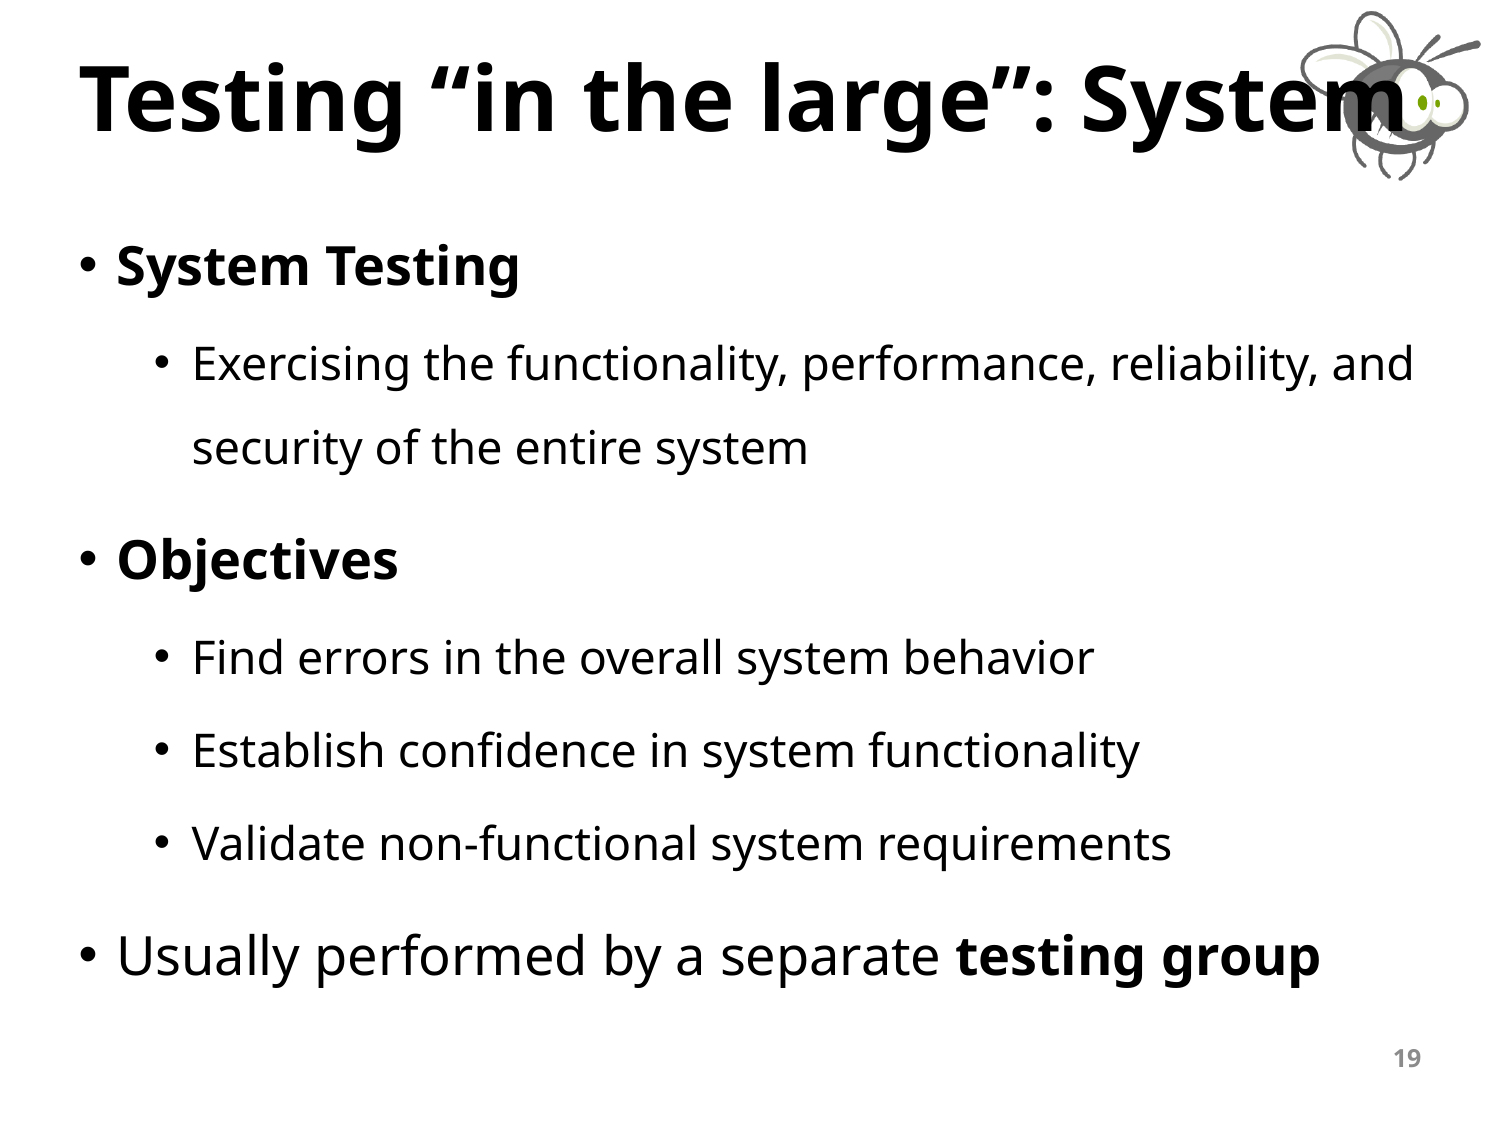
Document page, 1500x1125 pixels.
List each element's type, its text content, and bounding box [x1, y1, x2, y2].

picture [1291, 1, 1488, 187]
title Testing “in the large”: System [63, 43, 1437, 161]
slide_number 19 [1275, 1029, 1437, 1090]
list System Testing Exercising the functionality, performance, reliability, and security of the entire system Objectives Find errors in the overall system behavior Establish confidence in system functionality Validate non-functional system requirements Usually performed by a separate testing group [63, 191, 1437, 997]
